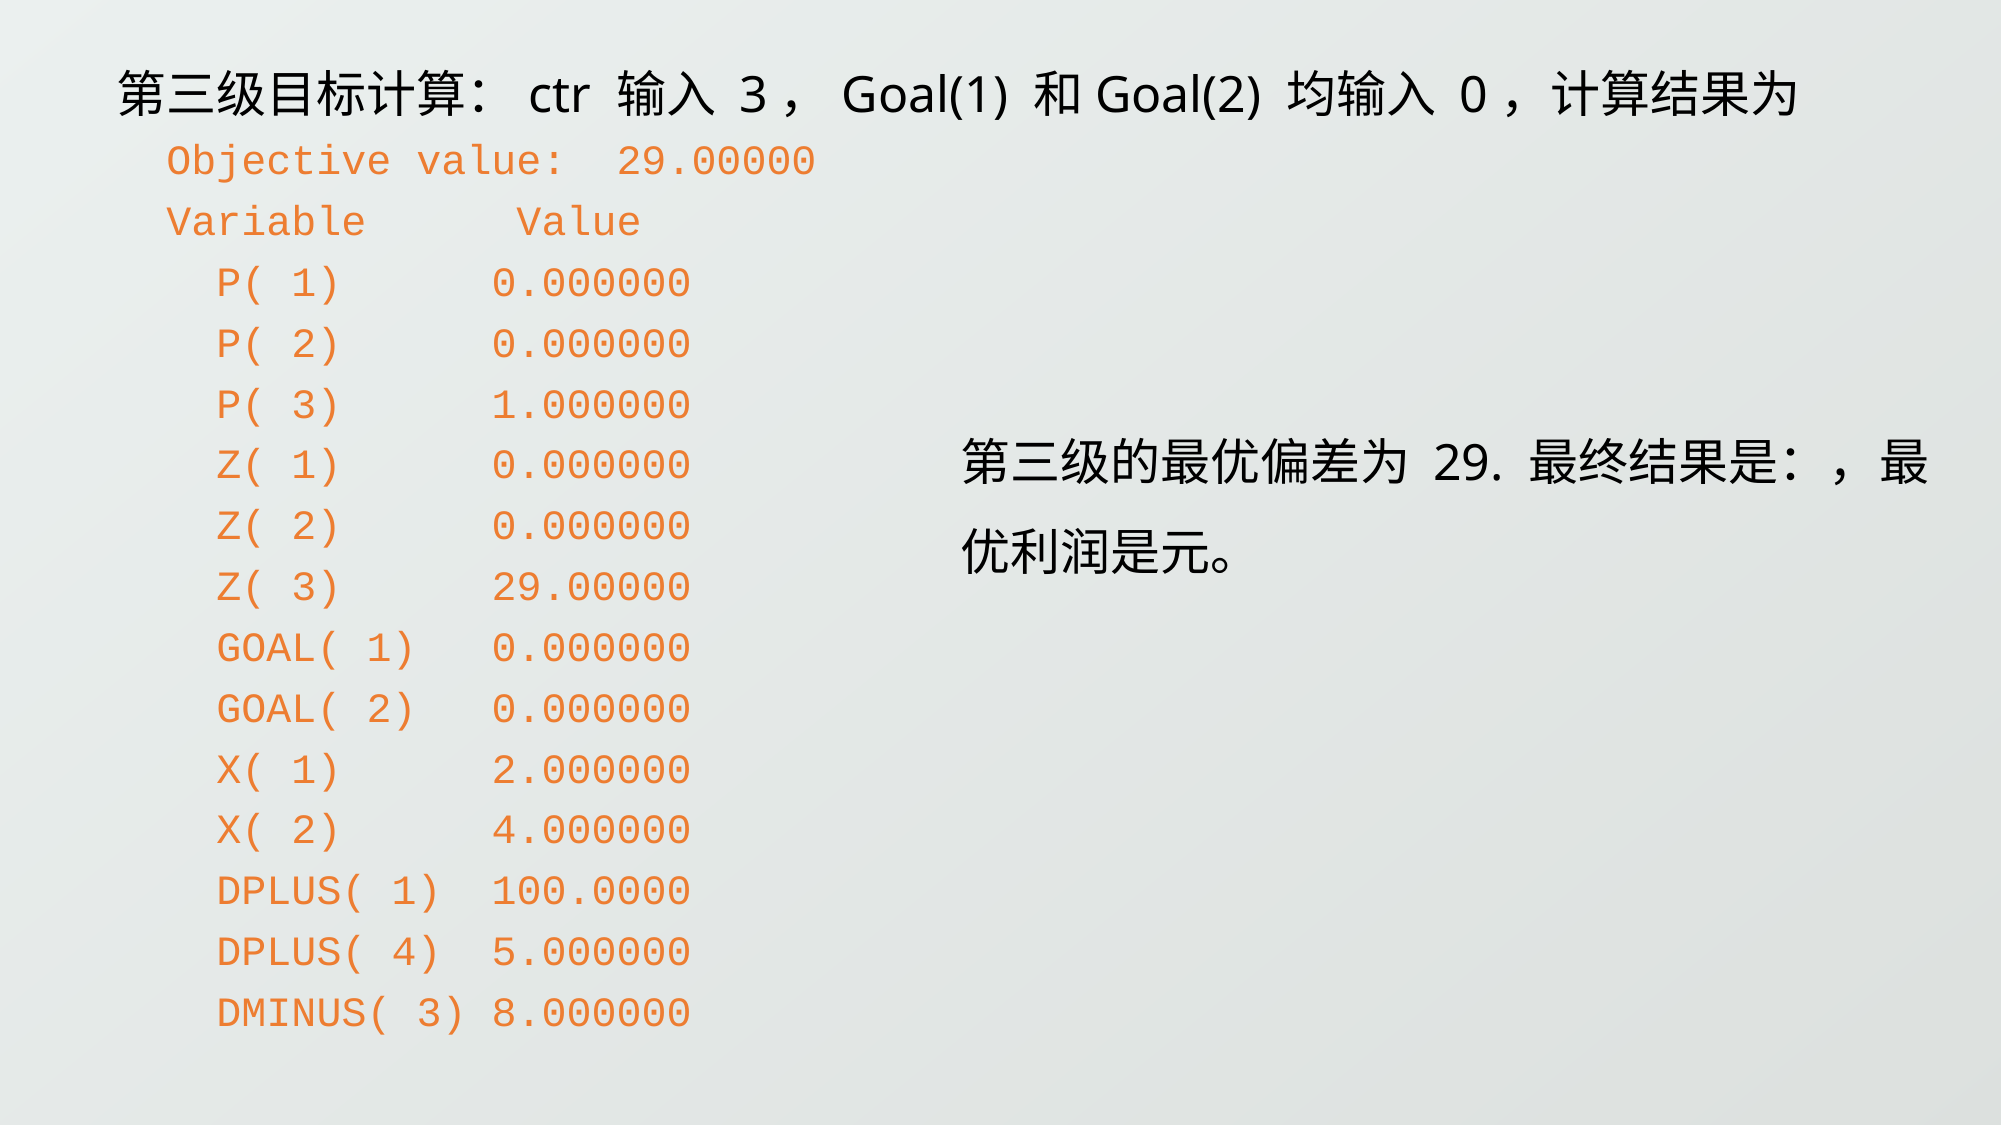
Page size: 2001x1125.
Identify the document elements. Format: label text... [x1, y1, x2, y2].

list 第三级目标计算：ctr 输入 3，Goal(1) 和Goal(2) 均输入 0，计算结果为 Objective value: 29.00000 Variable Value P( 1) 0.000000 P( 2) 0.000000 P( 3) 1.000000 Z( 1) 0.000000 Z( 2) 0.000000 Z( 3) 29.00000 GOAL( 1) 0.000000 GOAL( 2) 0.000000 X( 1) 2.000000 X( 2) 4.000000 DPLUS( 1) 100.0000 DPLUS( 4) 5.000000 DMINUS( 3) 8.000000 [101, 66, 1899, 1080]
